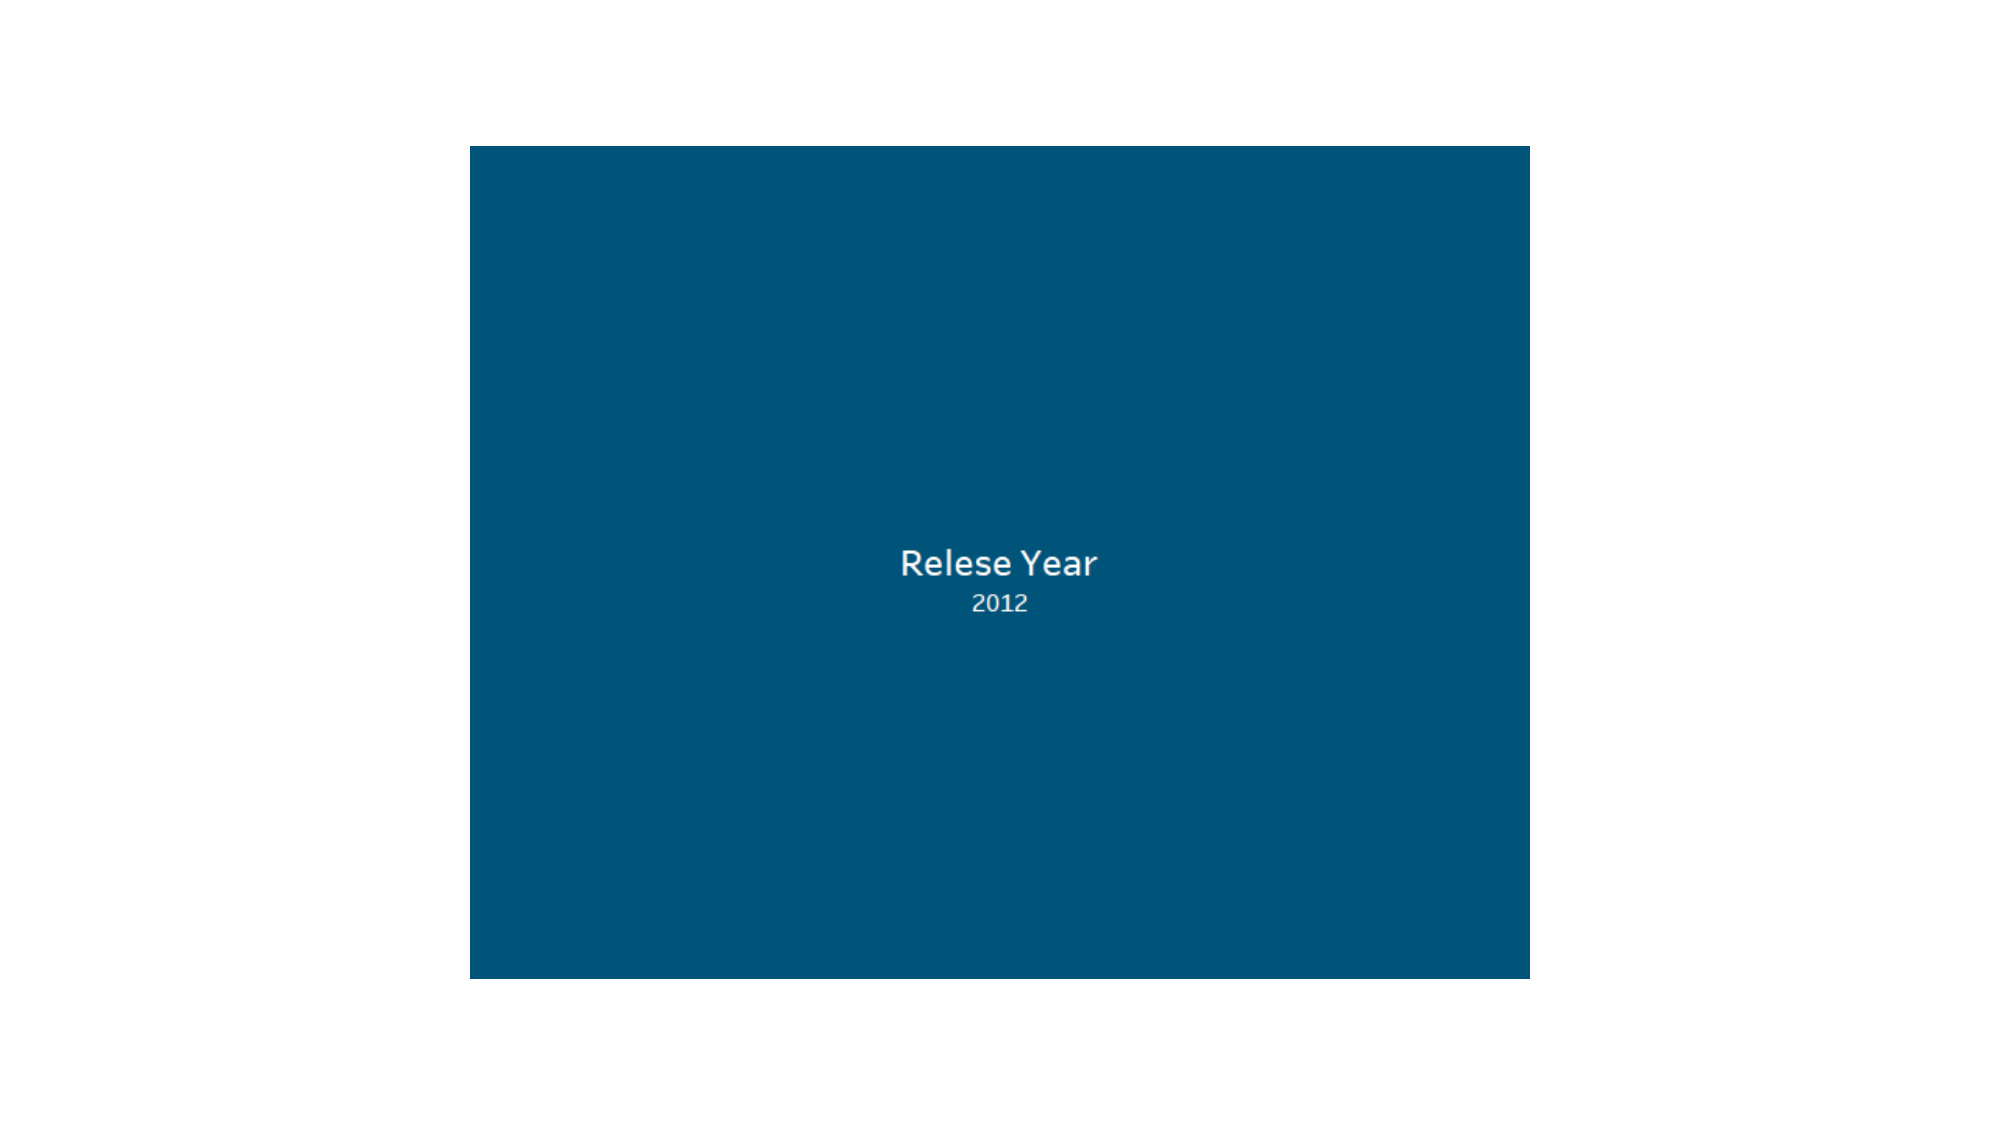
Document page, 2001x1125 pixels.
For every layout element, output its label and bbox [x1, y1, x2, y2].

picture [1063, 557, 1081, 575]
picture [1043, 557, 1060, 575]
picture [902, 551, 923, 575]
picture [947, 549, 951, 575]
picture [925, 557, 942, 575]
picture [1085, 557, 1098, 575]
picture [1021, 551, 1041, 575]
picture [1002, 595, 1027, 611]
picture [972, 595, 999, 611]
picture [955, 557, 1010, 575]
